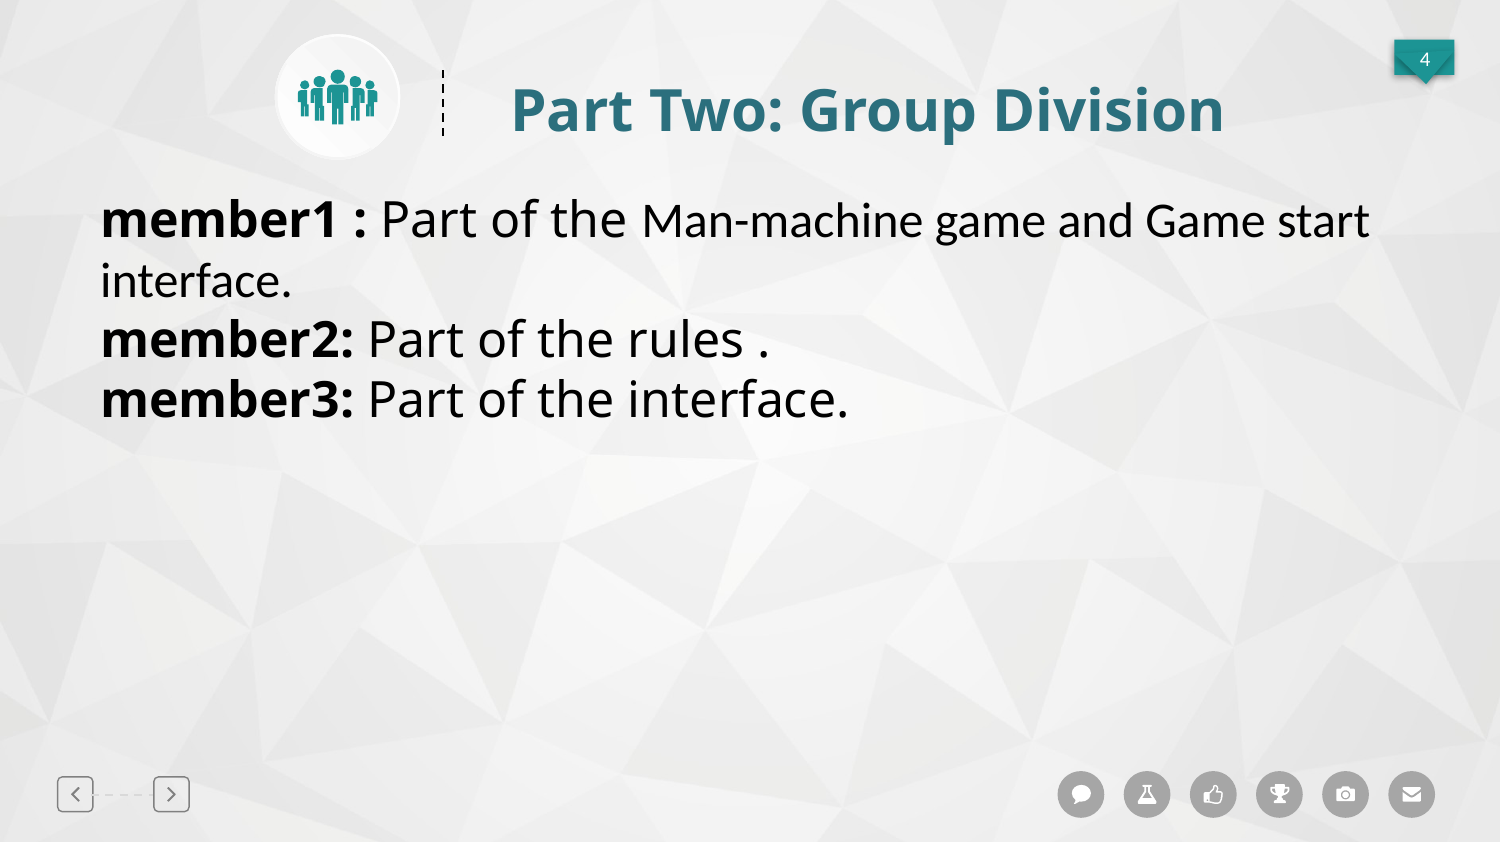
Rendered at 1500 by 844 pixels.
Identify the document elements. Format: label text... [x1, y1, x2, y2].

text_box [274, 33, 401, 160]
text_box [1388, 770, 1436, 819]
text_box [1321, 770, 1370, 819]
text_box member1 : Part of the Man-machine game and Game start interface. member2: Part of the rules . member3: Part of the interface. [100, 187, 1447, 428]
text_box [1255, 770, 1304, 819]
text_box Part Two: Group Division [488, 66, 1241, 151]
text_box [1123, 770, 1171, 819]
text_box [1189, 770, 1237, 819]
picture [0, 0, 1500, 842]
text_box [1057, 770, 1105, 819]
